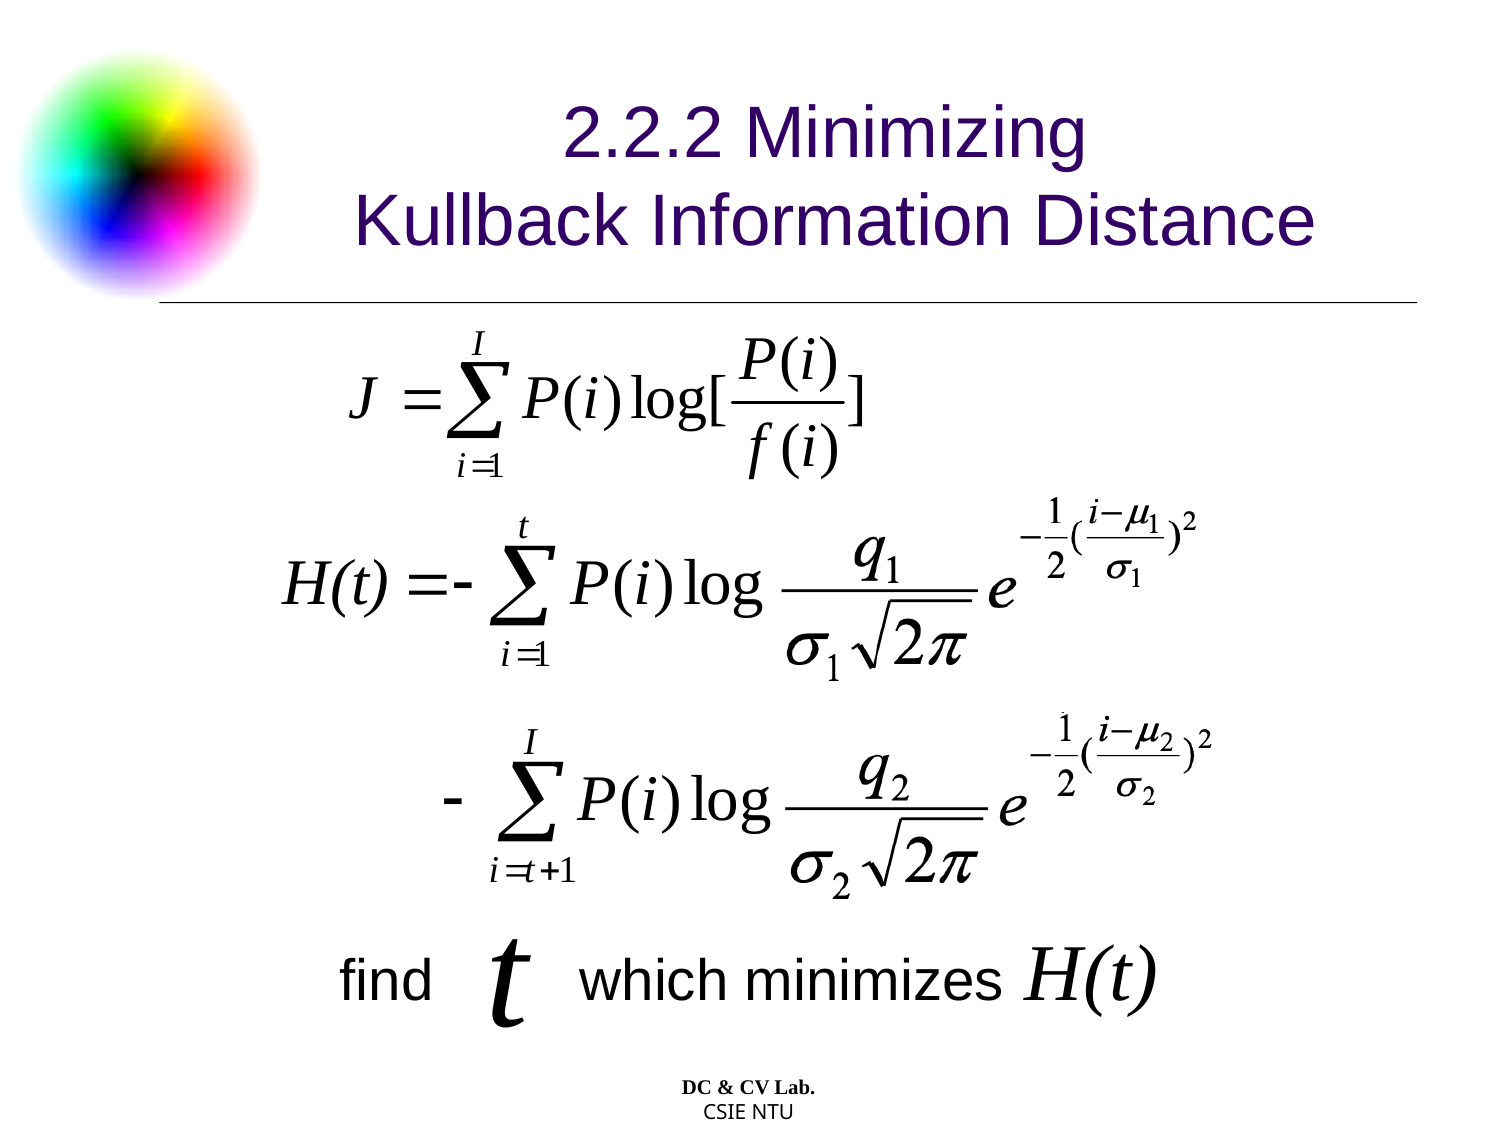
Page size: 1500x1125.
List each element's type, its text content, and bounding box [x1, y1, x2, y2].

title 2.2.2 Minimizing Kullback Information Distance [171, 54, 1500, 268]
footer DC & CV Lab. CSIE NTU [510, 1066, 987, 1125]
text_box find which minimizes [324, 934, 461, 1020]
picture [0, 42, 272, 318]
text_box find which minimizes [561, 934, 1004, 1020]
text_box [1009, 926, 1171, 1035]
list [270, 480, 1230, 904]
picture [779, 713, 1233, 911]
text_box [466, 910, 557, 1066]
picture [767, 479, 1205, 693]
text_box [336, 314, 875, 491]
